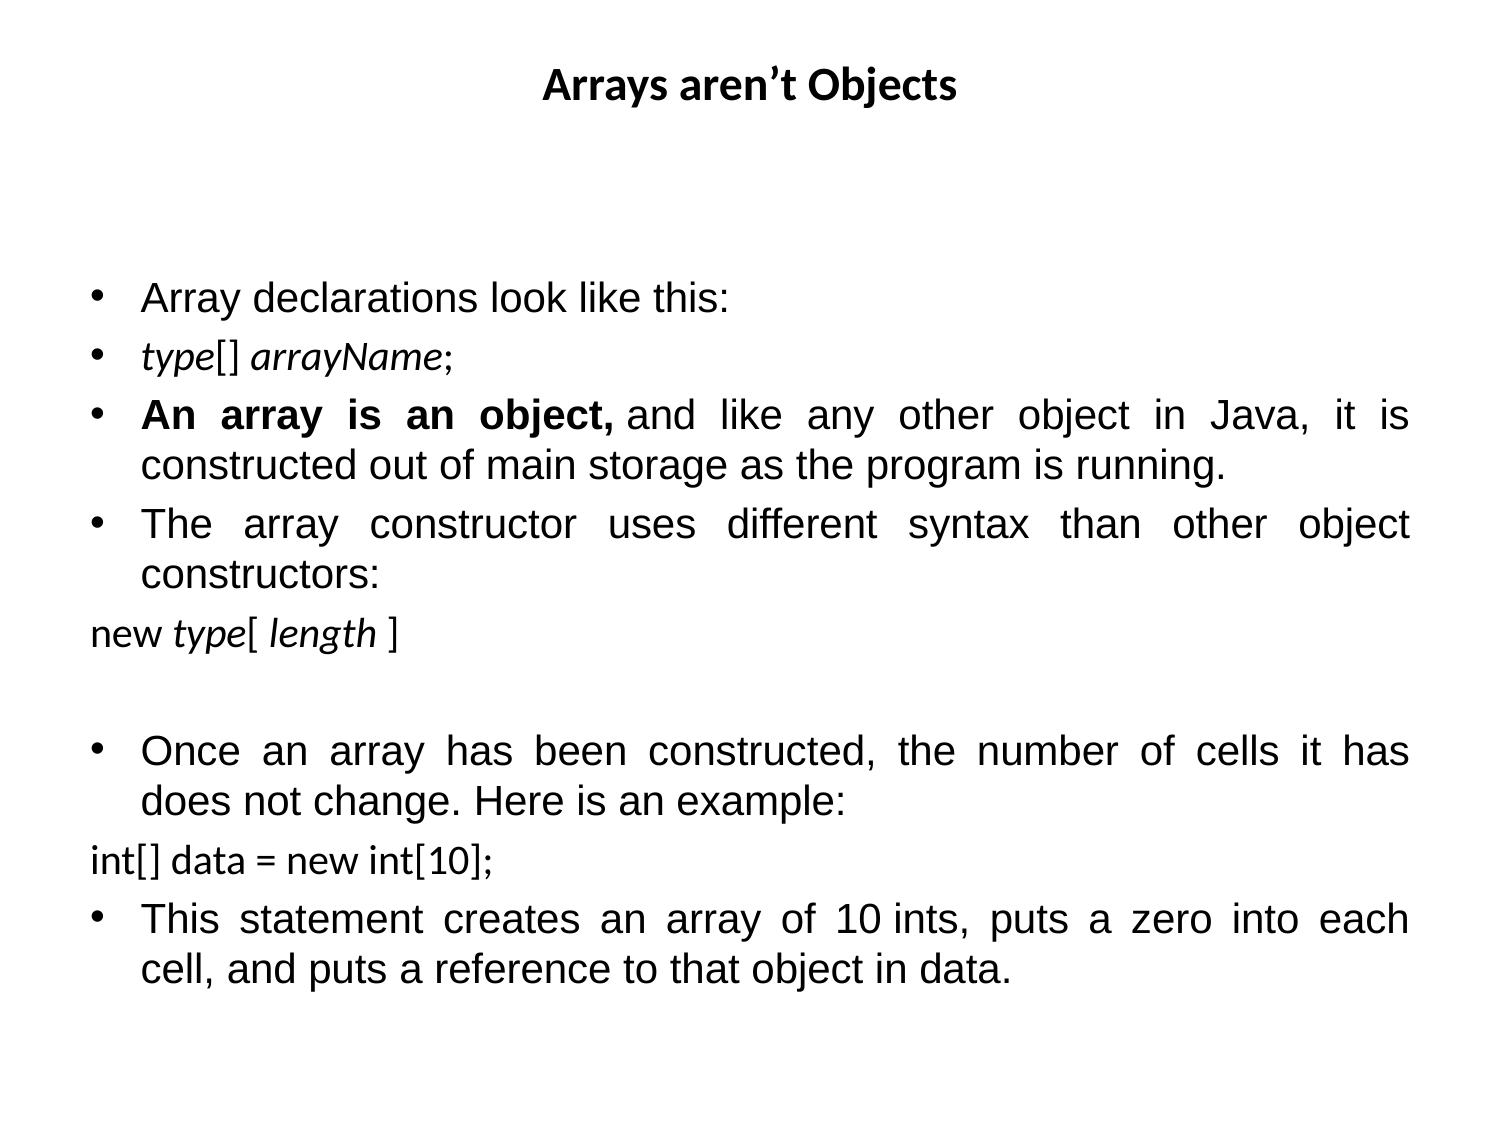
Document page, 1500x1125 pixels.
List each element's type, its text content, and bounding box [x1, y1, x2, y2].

title Arrays aren’t Objects [75, 45, 1425, 233]
list Array declarations look like this: type[] arrayName; An array is an object, and like any other object in Java, it is constructed out of main storage as the program is running. The array constructor uses different syntax than other object constructors: new type[ length ] Once an array has been constructed, the number of cells it has does not change. Here is an example: int[] data = new int[10]; This statement creates an array of 10 ints, puts a zero into each cell, and puts a reference to that object in data. [75, 262, 1425, 1005]
